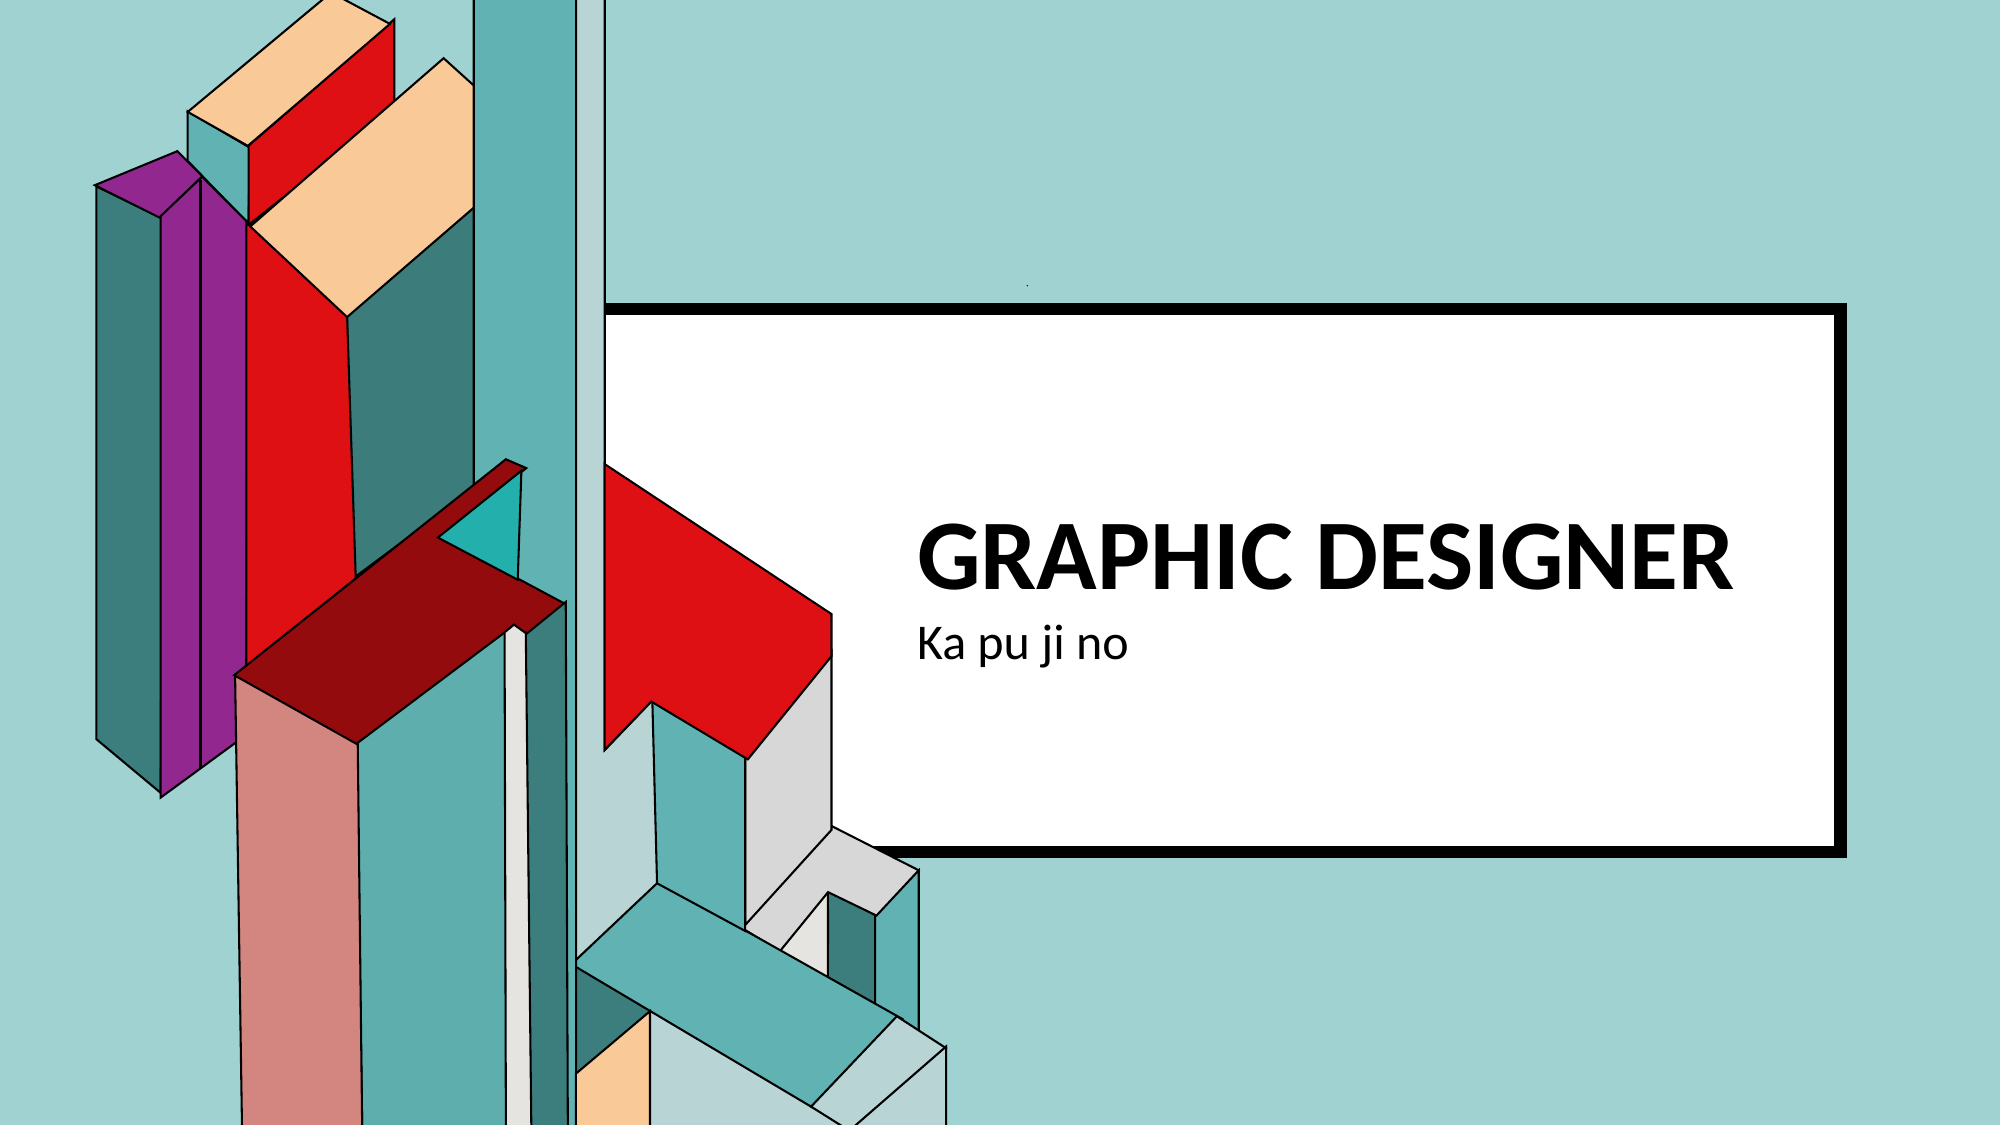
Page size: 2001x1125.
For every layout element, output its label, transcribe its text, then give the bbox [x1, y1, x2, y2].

text_box [1028, 308, 1842, 853]
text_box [94, 0, 1028, 1125]
text_box GRAPHIC DESIGNER Ka pu ji no [1028, 482, 1751, 678]
